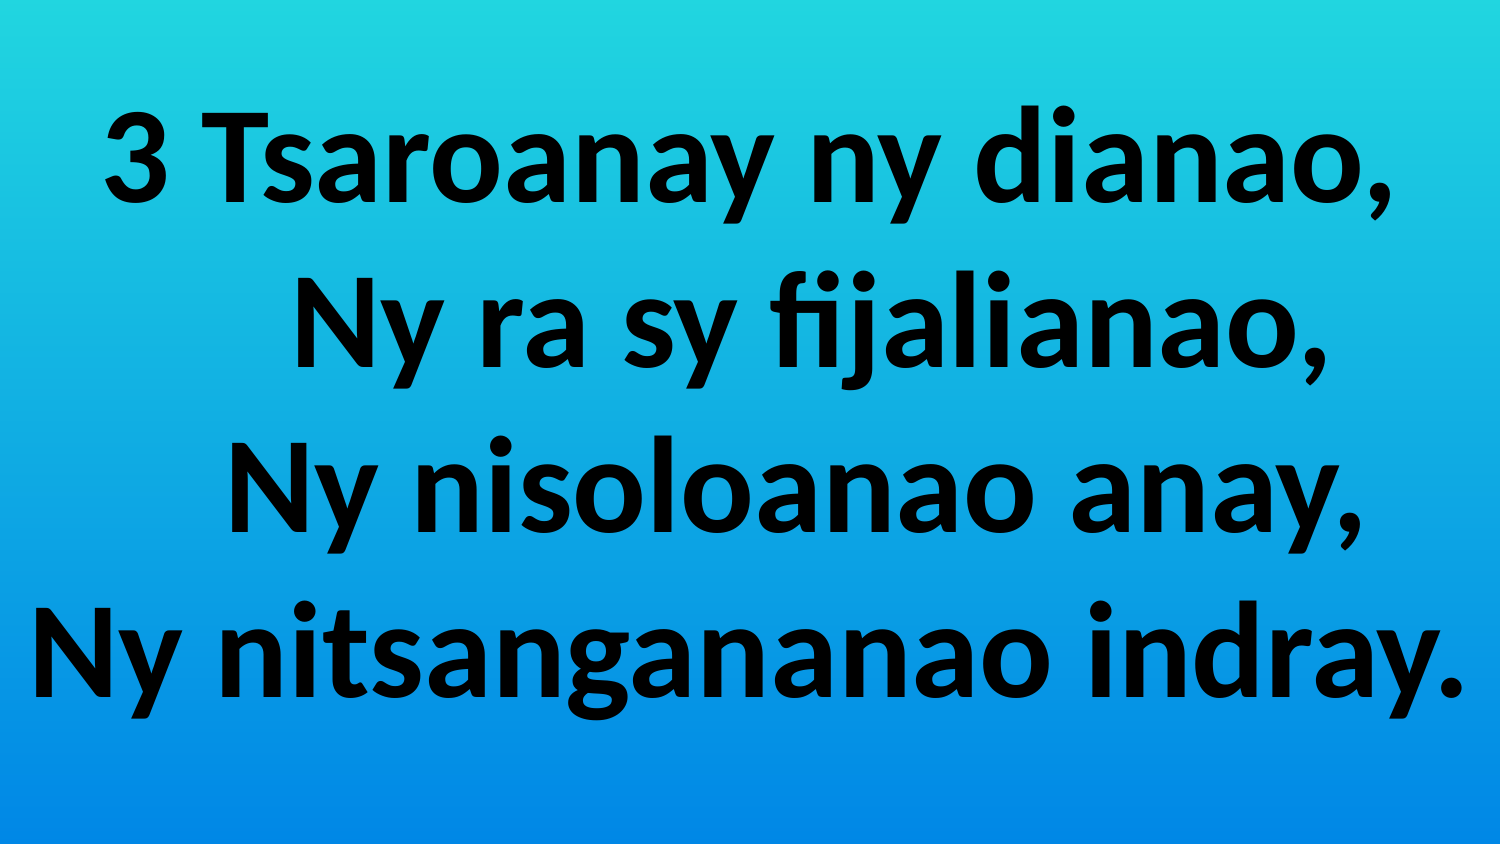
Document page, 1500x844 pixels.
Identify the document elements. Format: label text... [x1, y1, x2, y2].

text_box 3 Tsaroanay ny dianao, Ny ra sy fijalianao, Ny nisoloanao anay, Ny nitsangananao indray. [0, 57, 1500, 733]
